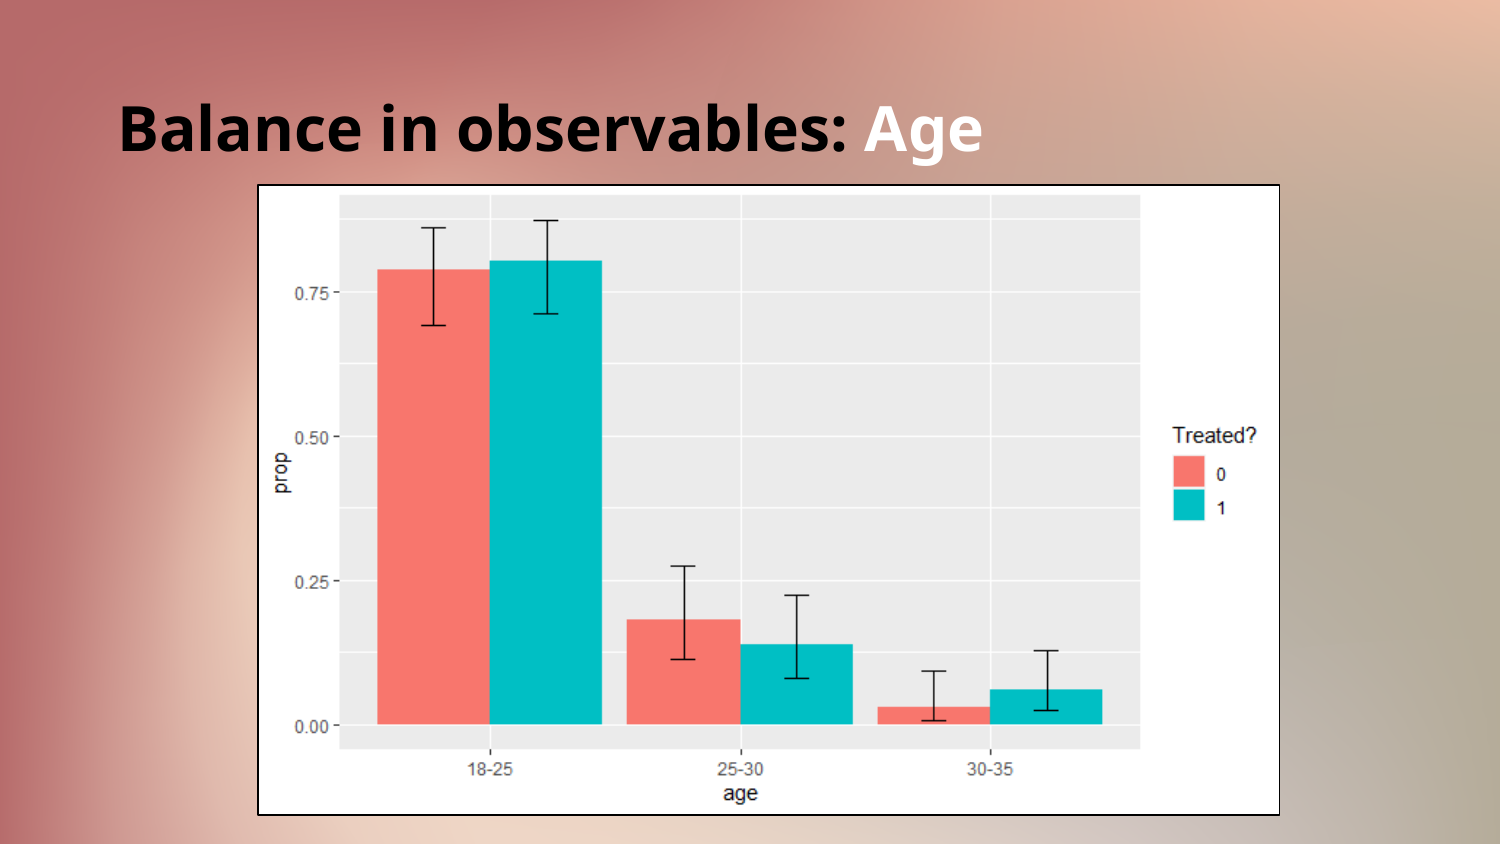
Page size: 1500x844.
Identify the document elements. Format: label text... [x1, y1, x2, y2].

title Balance in observables: Age [102, 74, 1382, 164]
picture [0, 0, 1500, 844]
